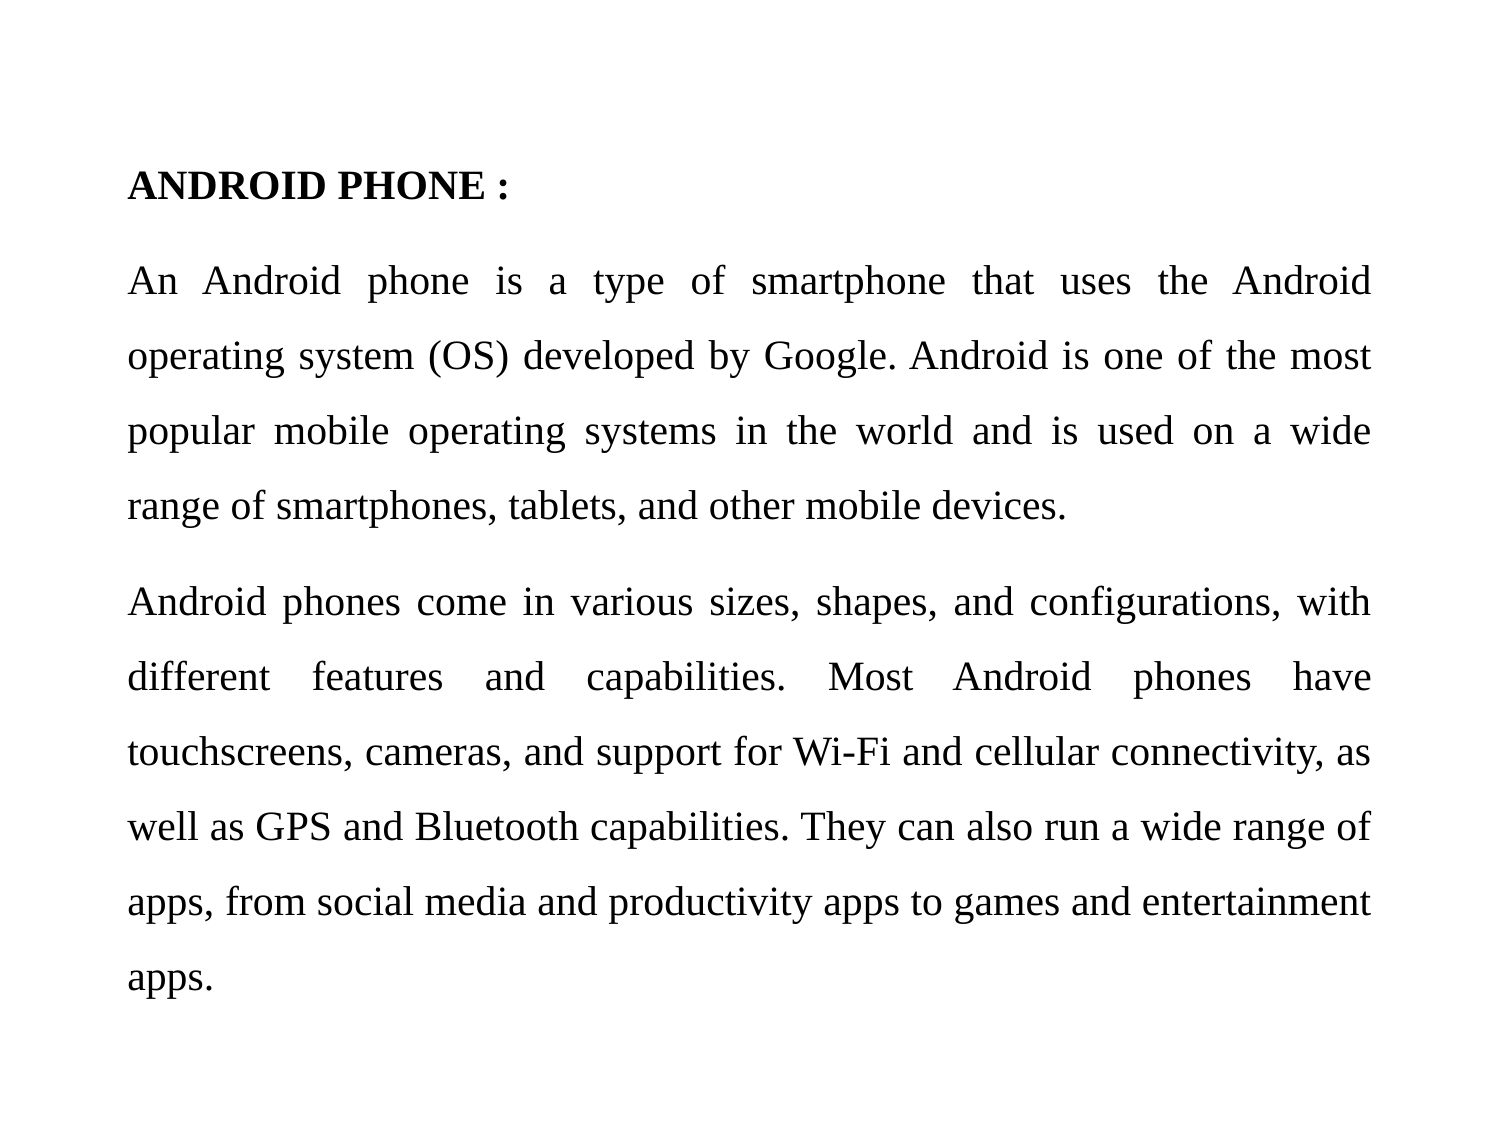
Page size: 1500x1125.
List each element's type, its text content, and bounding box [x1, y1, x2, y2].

text_box ANDROID PHONE : An Android phone is a type of smartphone that uses the Android operating system (OS) developed by Google. Android is one of the most popular mobile operating systems in the world and is used on a wide range of smartphones, tablets, and other mobile devices. Android phones come in various sizes, shapes, and configurations, with different features and capabilities. Most Android phones have touchscreens, cameras, and support for Wi-Fi and cellular connectivity, as well as GPS and Bluetooth capabilities. They can also run a wide range of apps, from social media and productivity apps to games and entertainment apps. [112, 125, 1388, 1073]
